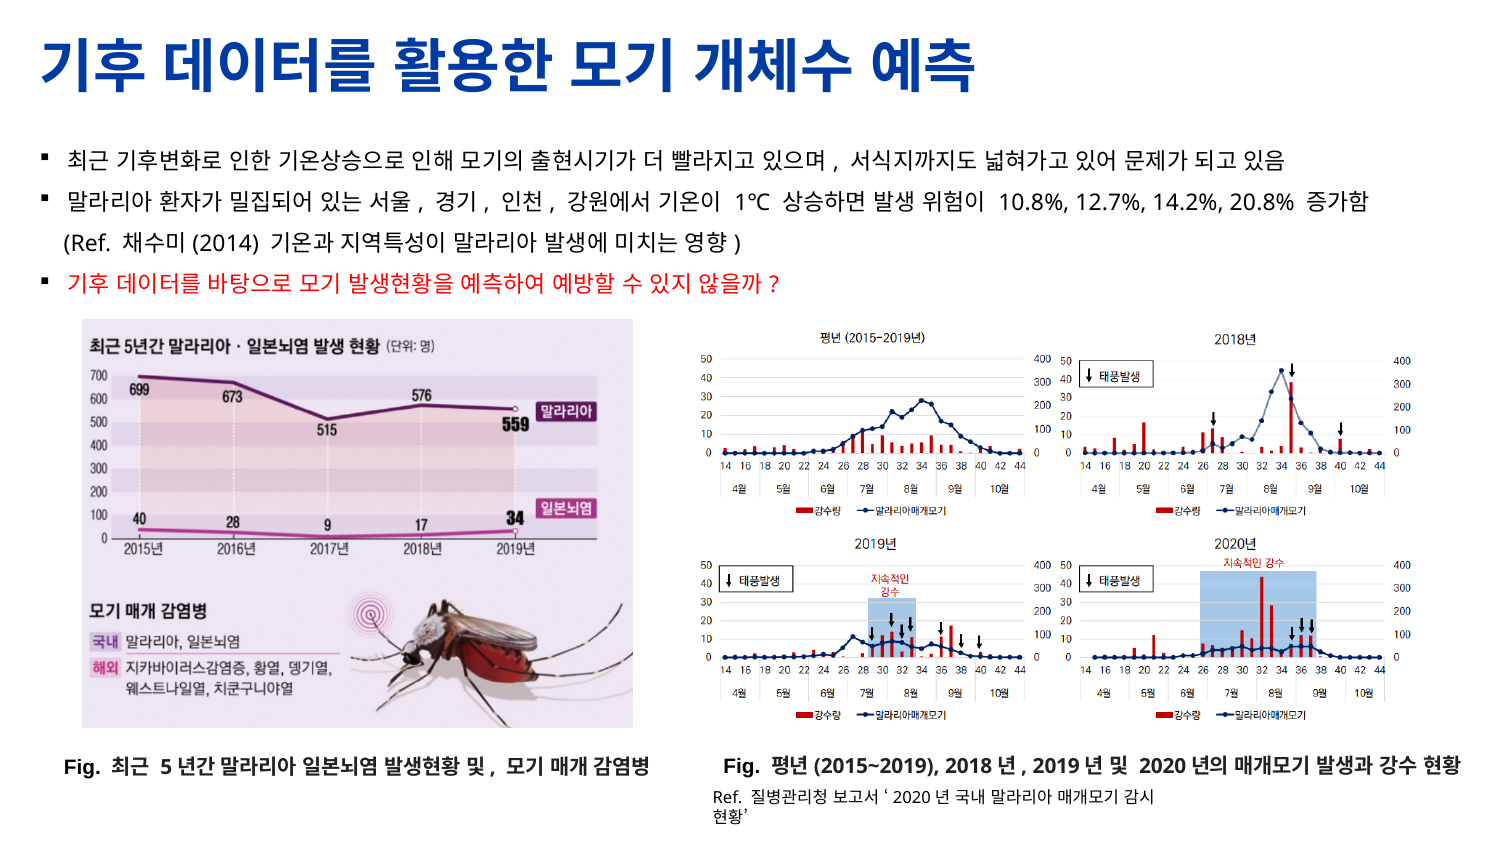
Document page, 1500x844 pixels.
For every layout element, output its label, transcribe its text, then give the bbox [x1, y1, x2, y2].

text_box Ref. 질병관리청 보고서 ‘2020년 국내 말라리아 매개모기 감시 현황’ [697, 779, 1182, 835]
list 최근 기후변화로 인한 기온상승으로 인해 모기의 출현시기가 더 빨라지고 있으며, 서식지까지도 넓혀가고 있어 문제가 되고 있음 말라리아 환자가 밀집되어 있는 서울, 경기, 인천, 강원에서 기온이 1℃ 상승하면 발생 위험이 10.8%, 12.7%, 14.2%, 20.8% 증가함 (Ref. 채수미(2014) 기온과 지역특성이 말라리아 발생에 미치는 영향) 기후 데이터를 바탕으로 모기 발생현황을 예측하여 예방할 수 있지 않을까? [24, 117, 1462, 303]
picture [697, 318, 1418, 729]
text_box Fig. 평년(2015~2019), 2018년, 2019년 및 2020년의 매개모기 발생과 강수 현황 [708, 744, 1482, 785]
picture [82, 318, 633, 728]
text_box Fig. 최근 5년간 말라리아 일본뇌염 발생현황 및, 모기 매개 감염병 [49, 746, 666, 786]
title 기후 데이터를 활용한 모기 개체수 예측 [24, 14, 1291, 109]
